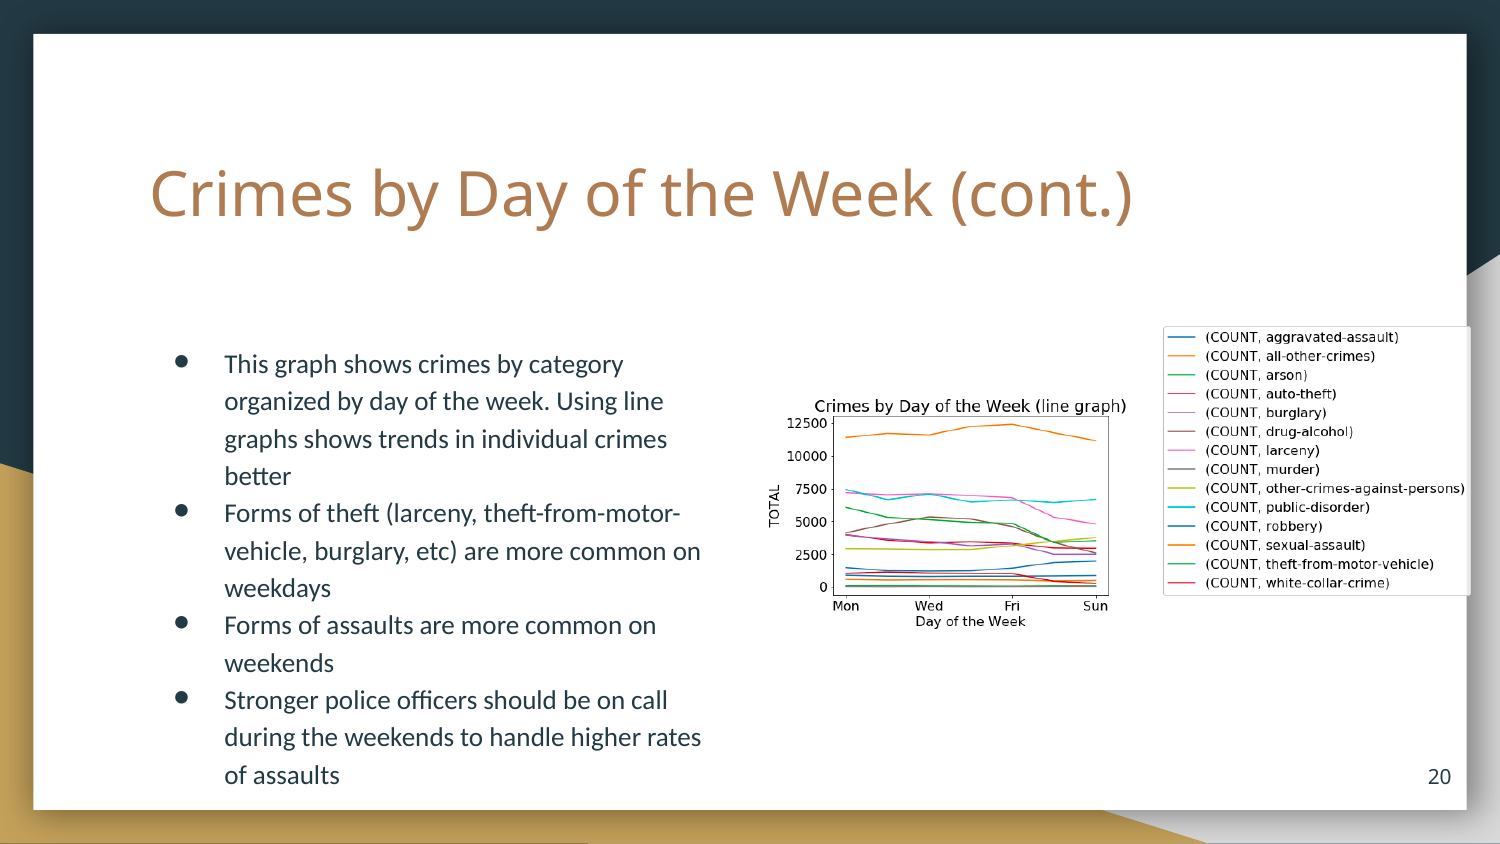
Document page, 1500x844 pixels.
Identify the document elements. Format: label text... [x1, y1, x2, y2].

list This graph shows crimes by category organized by day of the week. Using line graphs shows trends in individual crimes better Forms of theft (larceny, theft-from-motor-vehicle, burglary, etc) are more common on weekdays Forms of assaults are more common on weekends Stronger police officers should be on call during the weekends to handle higher rates of assaults [134, 326, 739, 729]
slide_number ‹#› [1376, 745, 1467, 810]
title Crimes by Day of the Week (cont.) [134, 138, 1366, 296]
picture [763, 319, 1476, 635]
